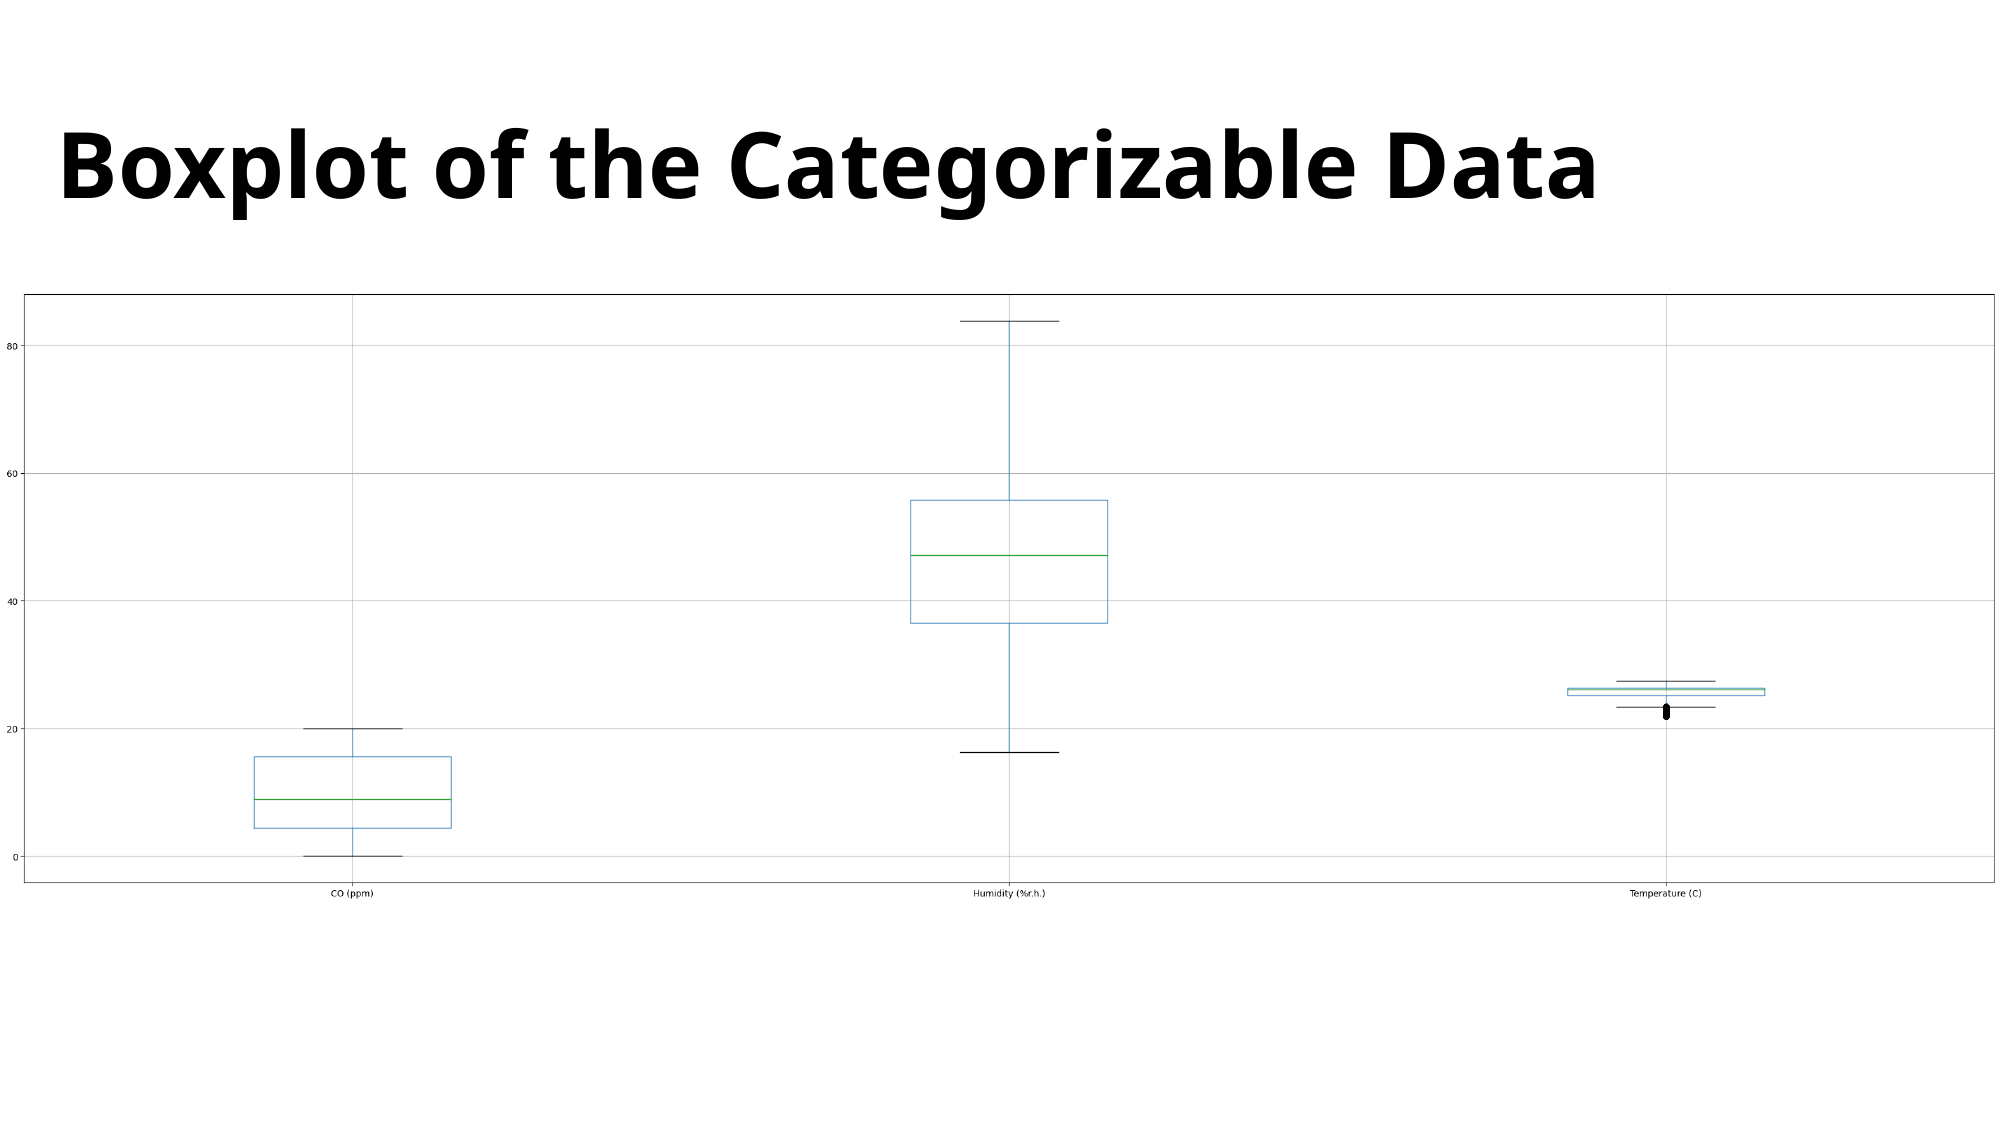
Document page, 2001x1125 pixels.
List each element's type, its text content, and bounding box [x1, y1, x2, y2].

picture [0, 288, 2000, 904]
title Boxplot of the Categorizable Data [41, 59, 1767, 278]
